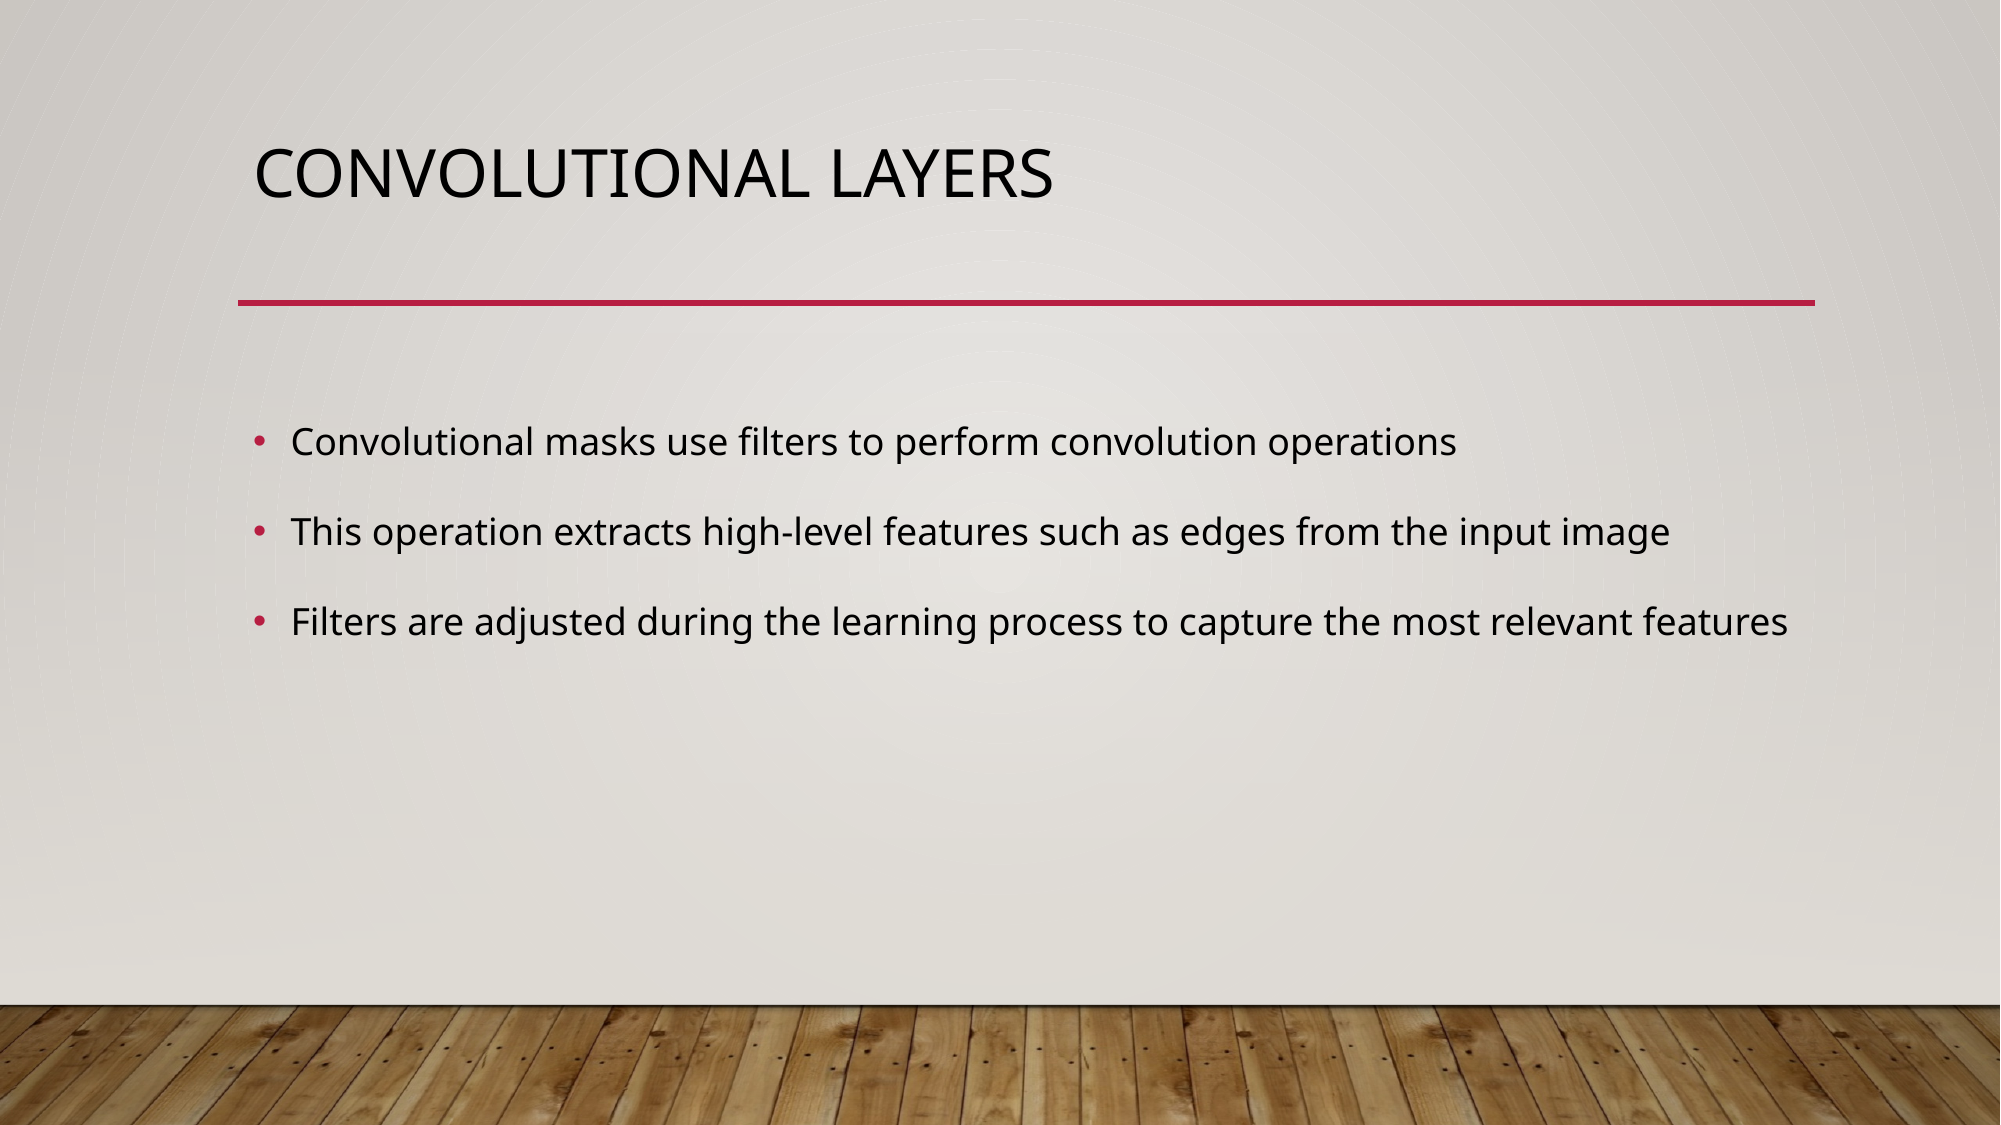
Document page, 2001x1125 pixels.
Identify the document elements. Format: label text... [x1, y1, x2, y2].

list Convolutional masks use filters to perform convolution operations This operation extracts high-level features such as edges from the input image Filters are adjusted during the learning process to capture the most relevant features [238, 330, 1814, 897]
title Convolutional Layers [238, 131, 1814, 305]
picture [0, 1005, 2000, 1125]
